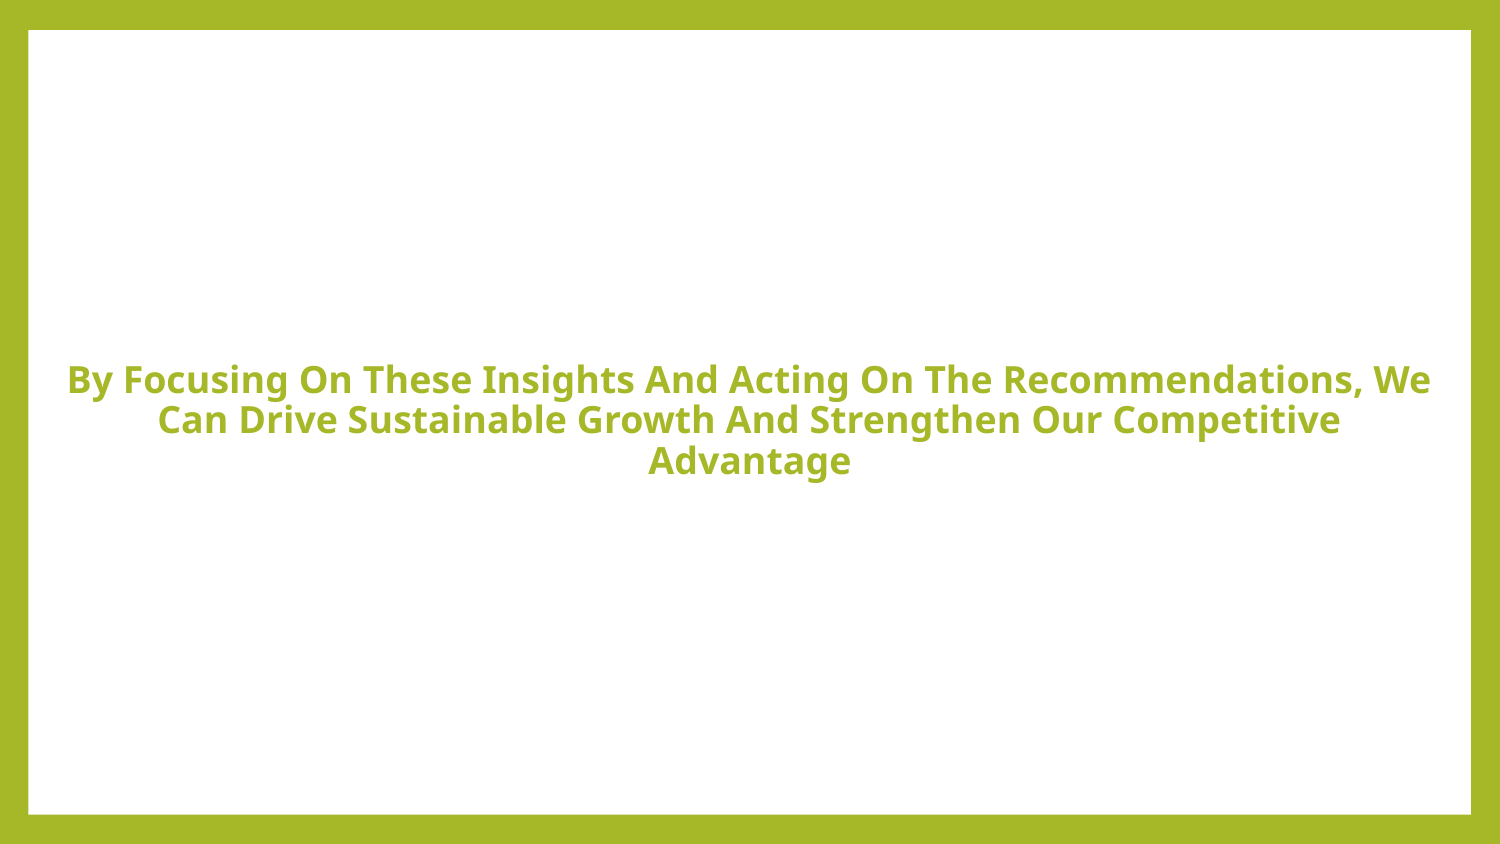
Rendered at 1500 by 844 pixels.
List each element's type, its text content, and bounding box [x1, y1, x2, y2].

title By Focusing On These Insights And Acting On The Recommendations, We Can Drive Sustainable Growth And Strengthen Our Competitive Advantage [51, 352, 1449, 491]
